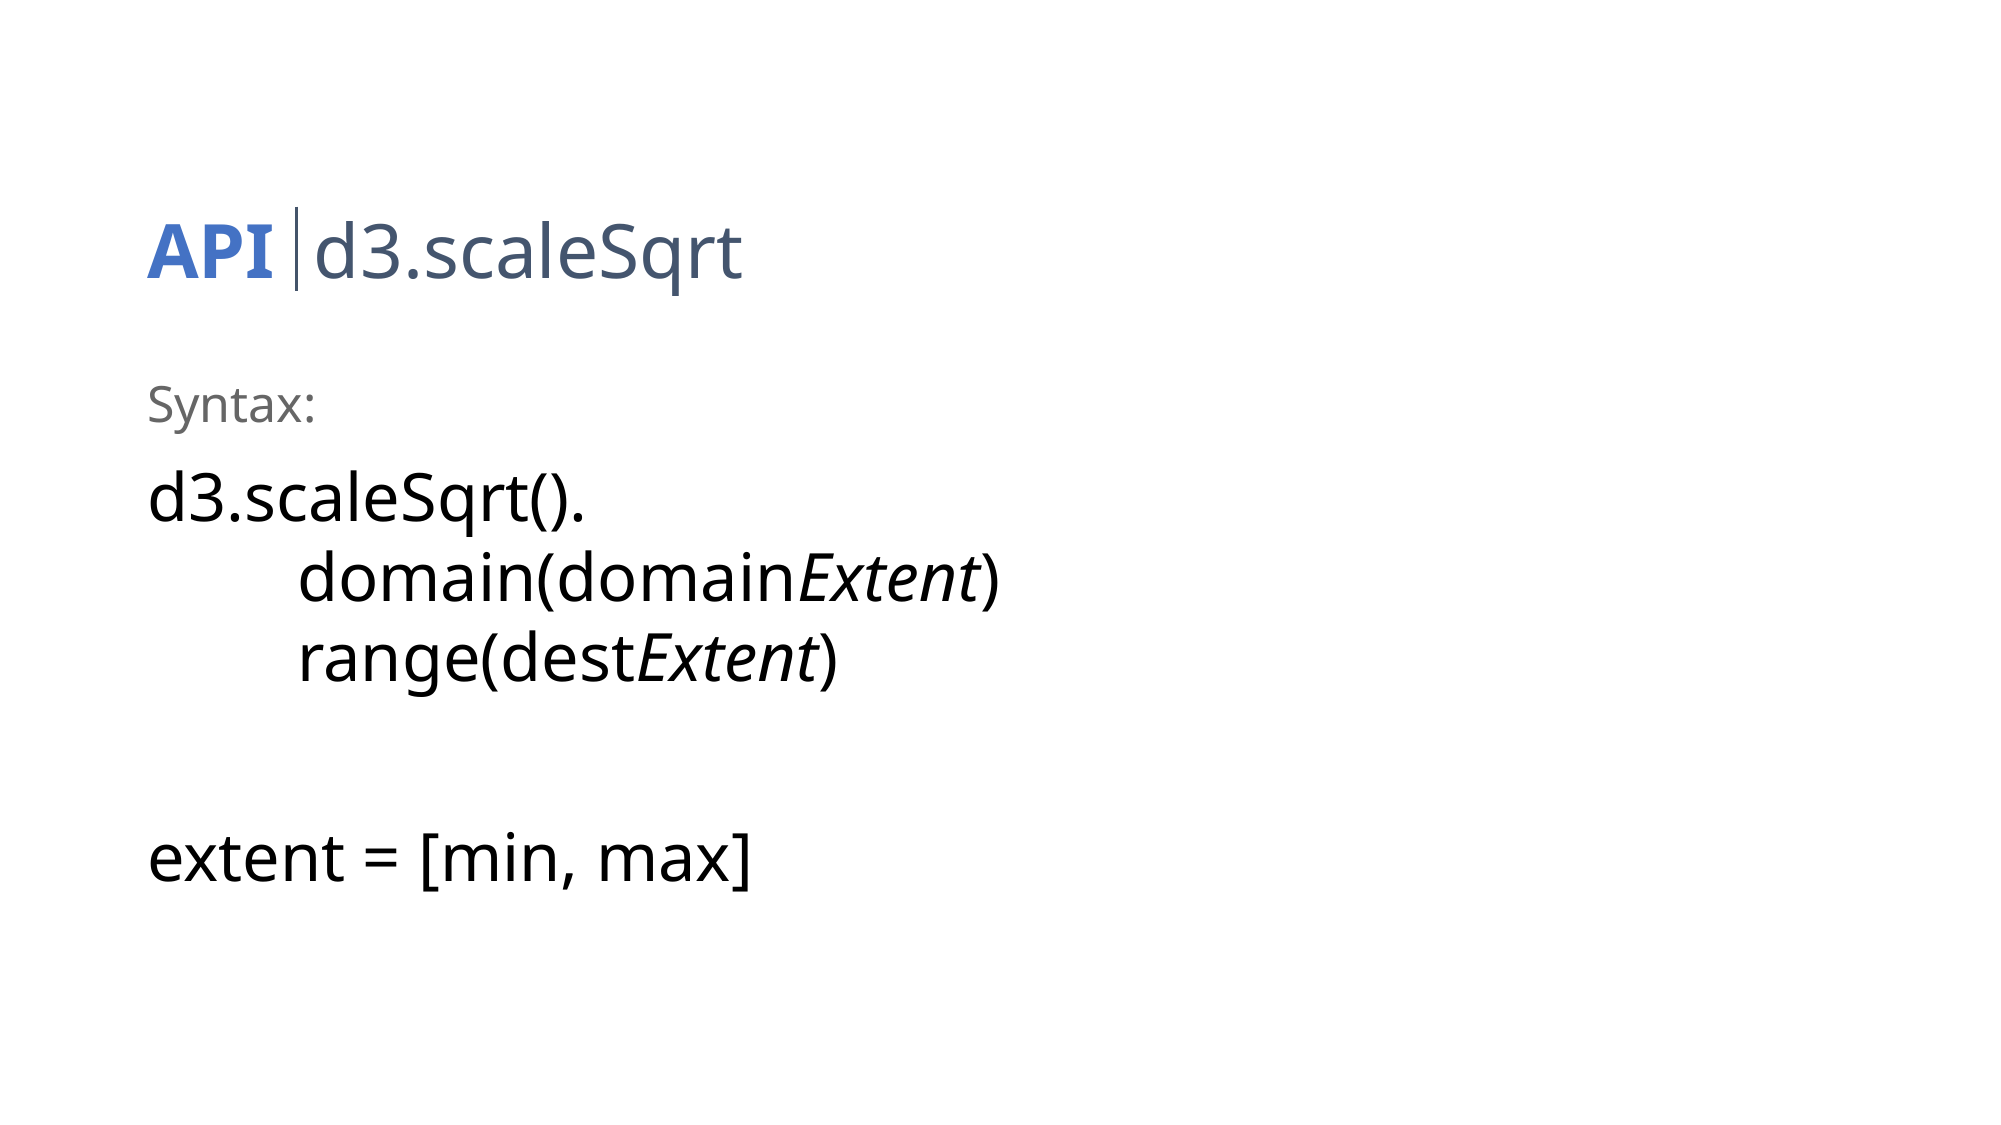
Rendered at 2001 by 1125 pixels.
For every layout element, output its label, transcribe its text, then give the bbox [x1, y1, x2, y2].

text_box Syntax: [132, 364, 1011, 461]
text_box d3.scaleSqrt(). domain(domainExtent) range(destExtent) [132, 447, 1157, 725]
text_box API d3.scaleSqrt [132, 196, 870, 303]
text_box extent = [min, max] [132, 807, 1157, 931]
